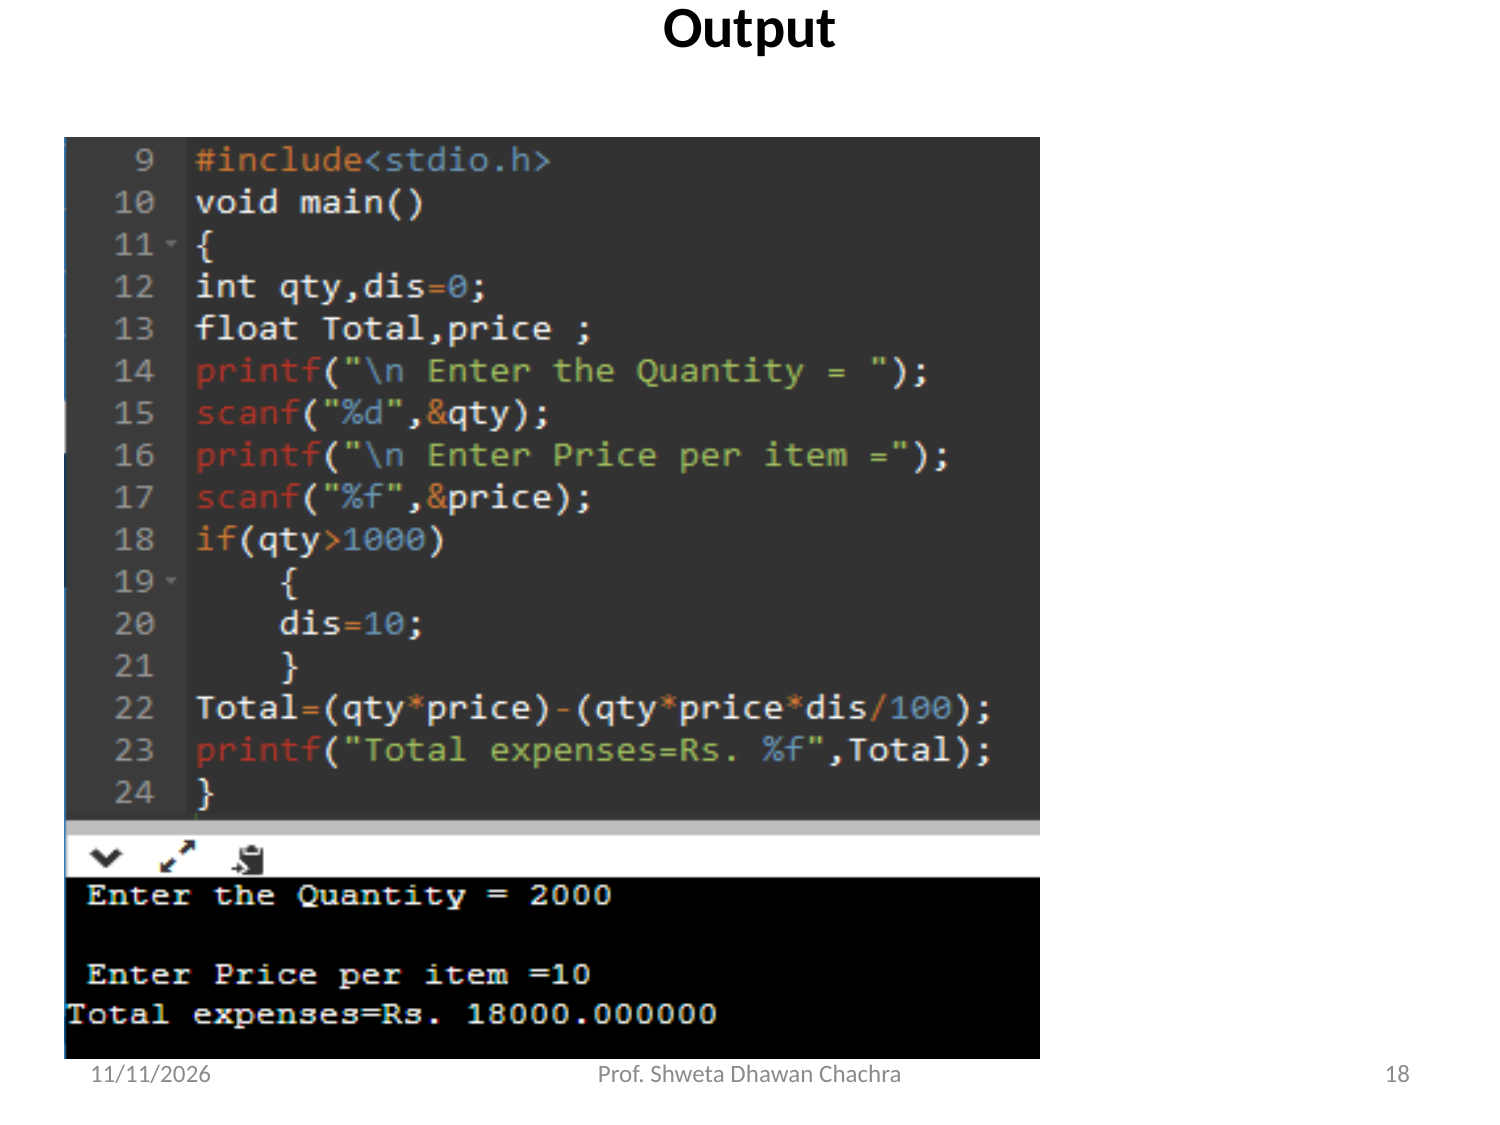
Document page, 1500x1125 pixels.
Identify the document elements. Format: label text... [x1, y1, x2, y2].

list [64, 136, 1041, 1059]
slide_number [75, 1067, 425, 1103]
slide_number 18 [1074, 1042, 1425, 1103]
title Output [75, 0, 1425, 65]
footer Prof. Shweta Dhawan Chachra [512, 1067, 988, 1103]
